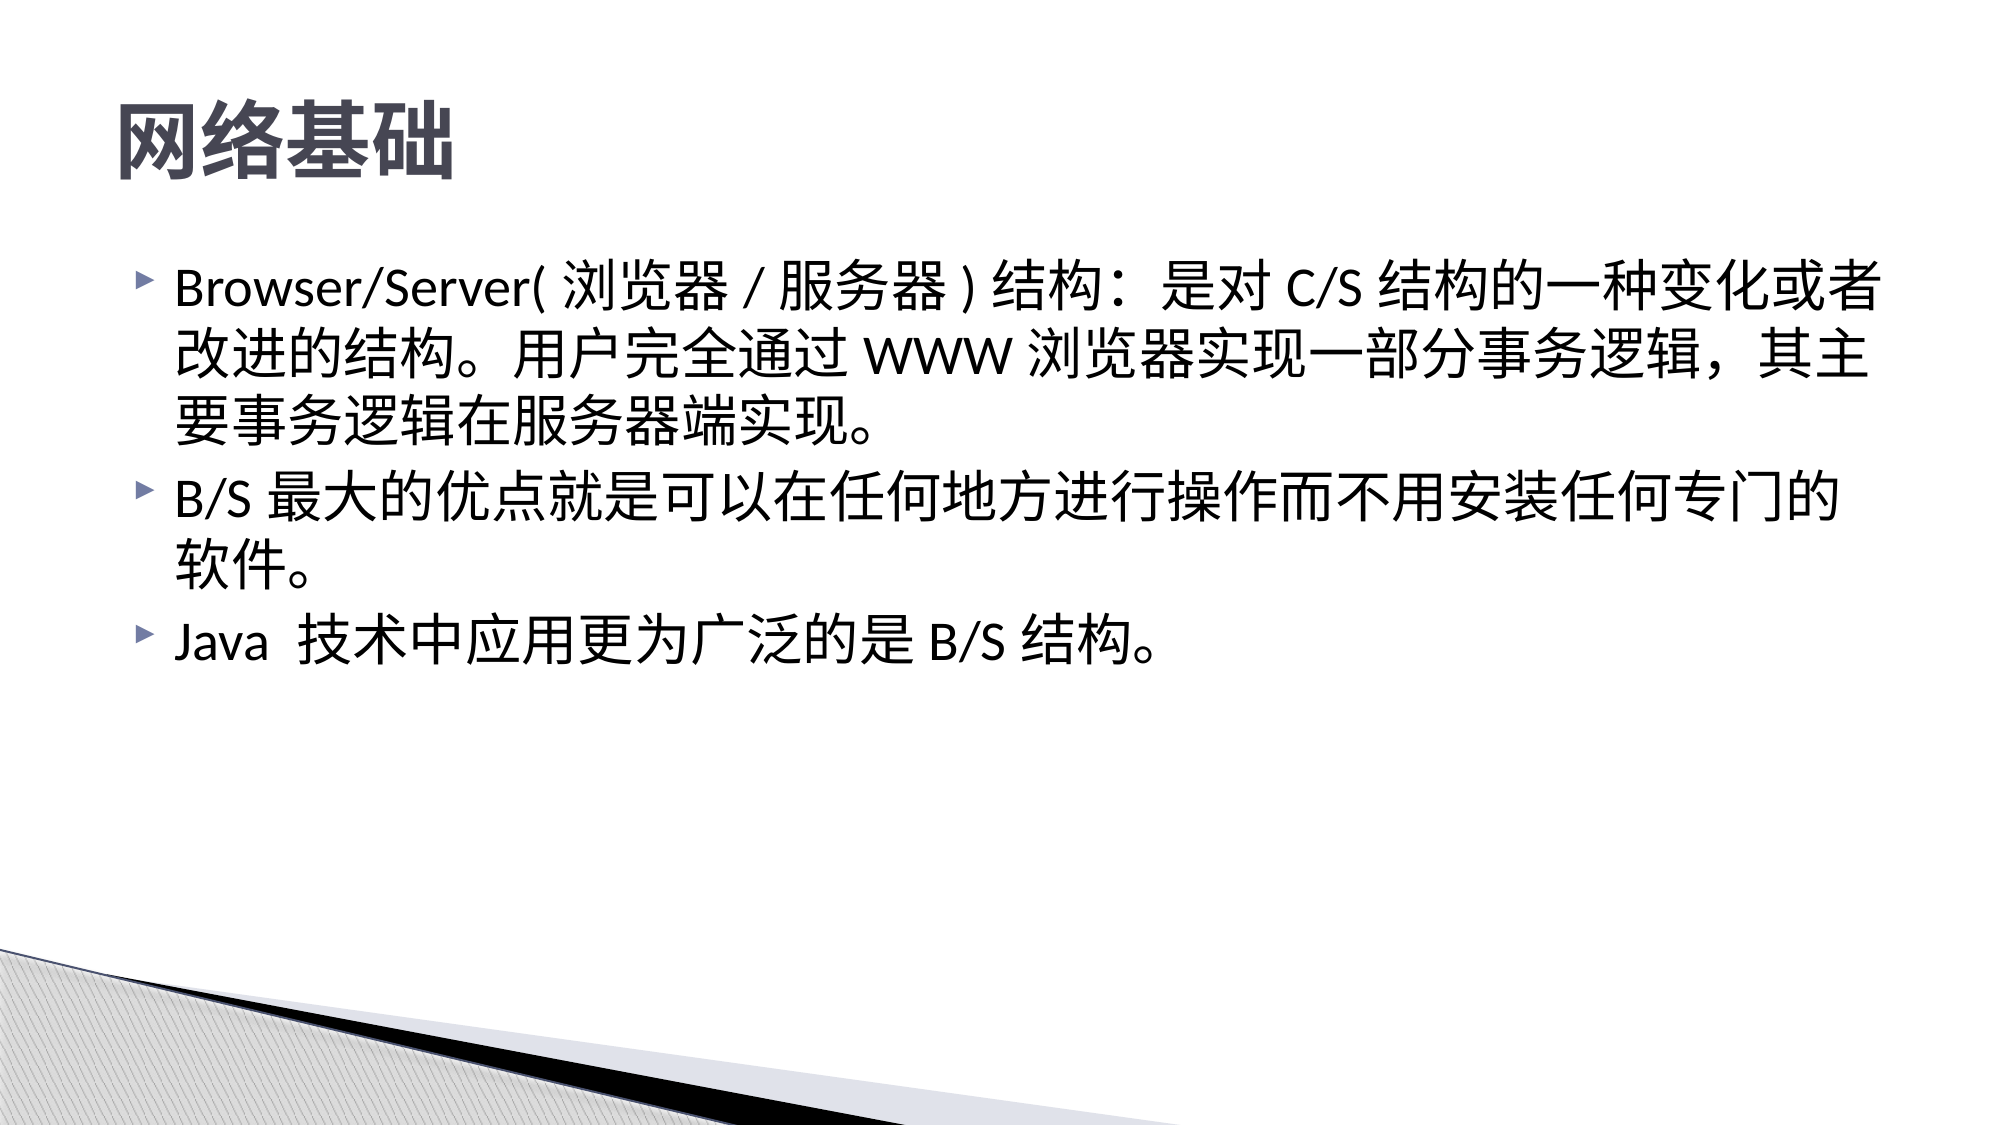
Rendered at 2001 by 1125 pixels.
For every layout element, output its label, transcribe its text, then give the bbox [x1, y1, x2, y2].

list Browser/Server(浏览器/服务器)结构：是对C/S结构的一种变化或者改进的结构。用户完全通过WWW浏览器实现一部分事务逻辑，其主要事务逻辑在服务器端实现。 B/S最大的优点就是可以在任何地方进行操作而不用安装任何专门的软件。 Java 技术中应用更为广泛的是B/S结构。 [99, 243, 1900, 986]
title 网络基础 [99, 45, 1900, 233]
